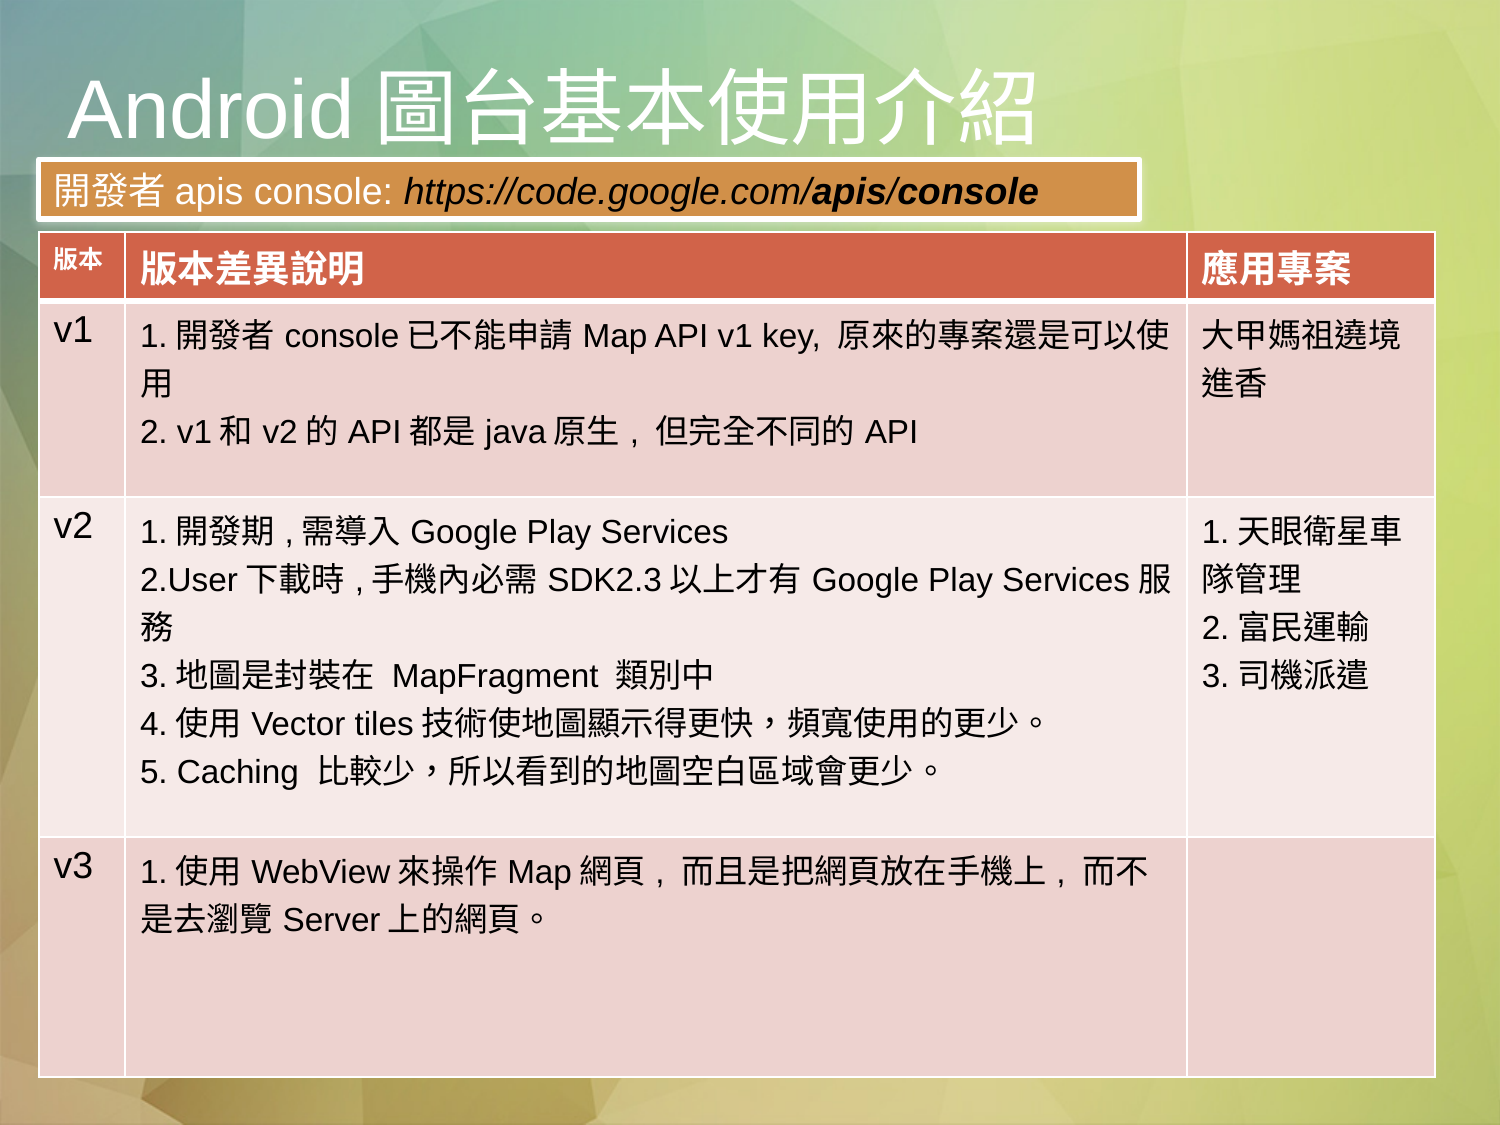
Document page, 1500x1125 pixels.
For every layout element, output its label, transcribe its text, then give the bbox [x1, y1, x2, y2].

table_cell v3 [40, 838, 124, 1076]
table_cell 1.使用WebView來操作Map網頁, 而且是把網頁放在手機上, 而不是去瀏覽Server上的網頁。 [126, 838, 1186, 1076]
table_header 版本 [40, 233, 124, 298]
table_cell 1.天眼衛星車隊管理 2.富民運輸 3.司機派遣 [1188, 498, 1434, 836]
text_box 開發者apis console: https://code.google.com/apis/console [36, 157, 1142, 222]
table_header 版本差異說明 [126, 233, 1186, 298]
table_cell [1188, 838, 1434, 1076]
table_header 應用專案 [1188, 233, 1434, 298]
title Android圖台基本使用介紹 [53, 42, 1176, 163]
table_cell v1 [40, 304, 124, 496]
table_cell 1.開發期,需導入Google Play Services 2.User下載時,手機內必需SDK2.3以上才有Google Play Services服務 3.地圖是封裝在 MapFragment 類別中 4.使用Vector tiles技術使地圖顯示得更快，頻寬使用的更少。 5. Caching 比較少，所以看到的地圖空白區域會更少。 [126, 498, 1186, 836]
table_cell v2 [40, 498, 124, 836]
table_cell 大甲媽祖遶境進香 [1188, 304, 1434, 496]
table_cell 1.開發者console已不能申請Map API v1 key, 原來的專案還是可以使用 2. v1和v2的API都是java原生, 但完全不同的API [126, 304, 1186, 496]
picture [0, 0, 1500, 1125]
